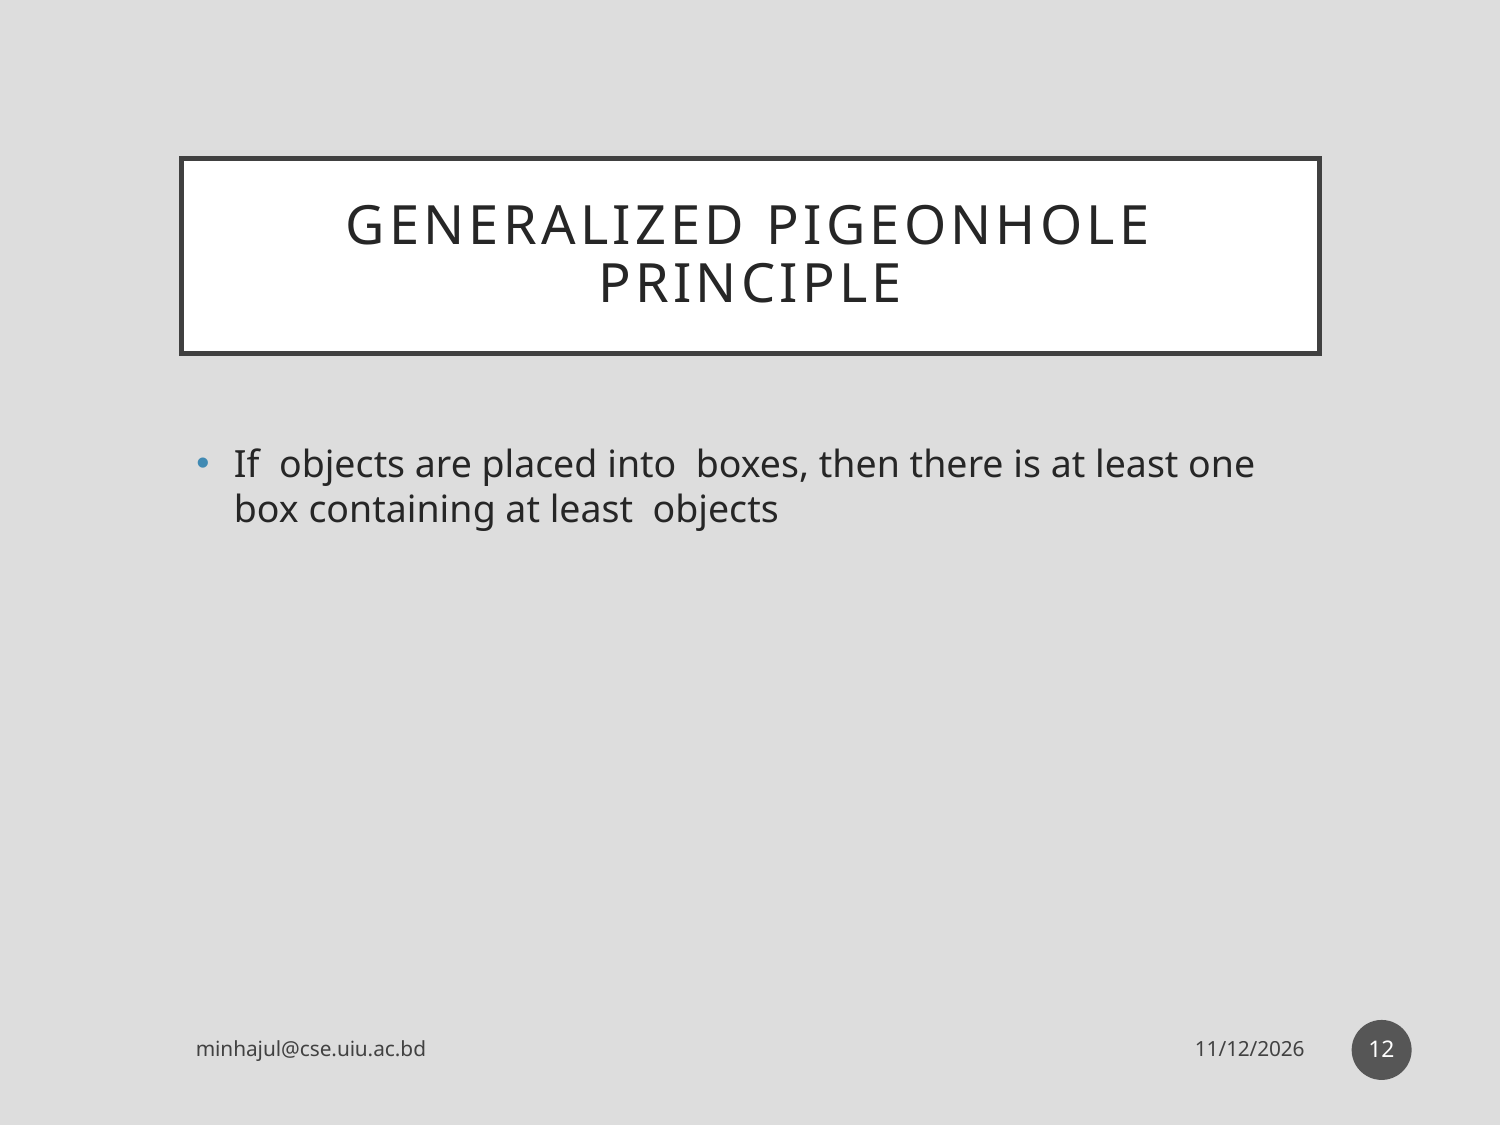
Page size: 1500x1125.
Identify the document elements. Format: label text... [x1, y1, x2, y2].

title Generalized pigeonhole principle [179, 156, 1322, 356]
slide_number 12 [1351, 1019, 1412, 1080]
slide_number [980, 1023, 1320, 1077]
footer minhajul@cse.uiu.ac.bd [180, 1023, 929, 1076]
